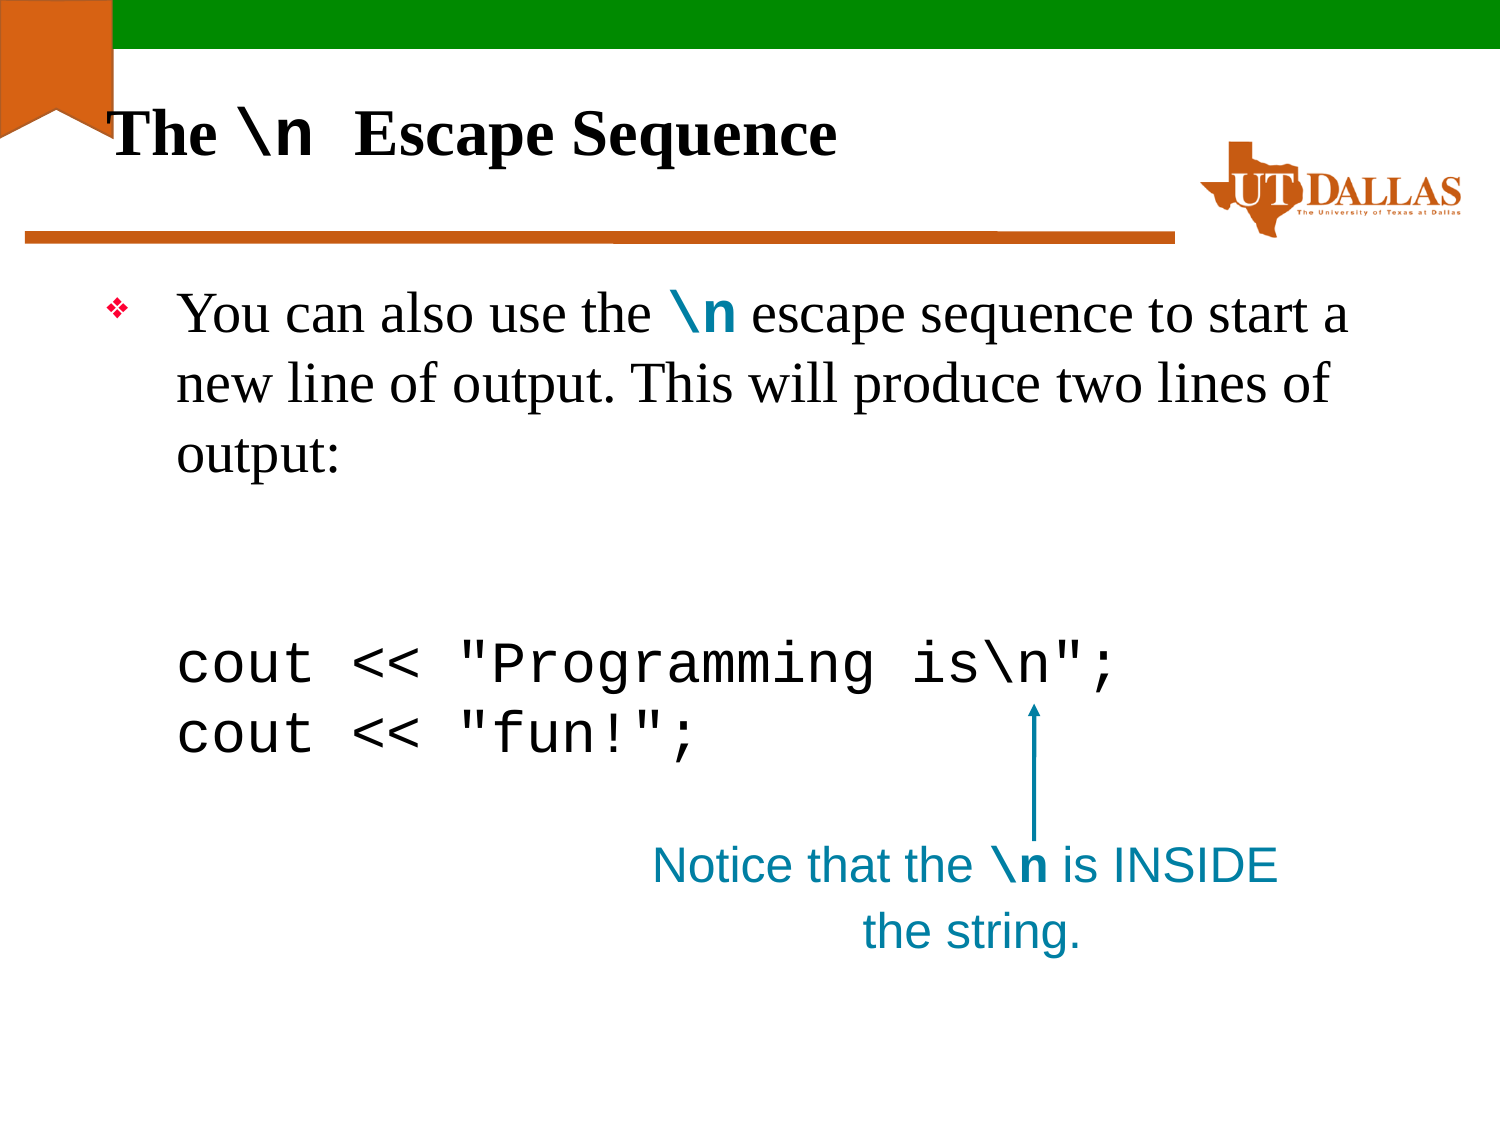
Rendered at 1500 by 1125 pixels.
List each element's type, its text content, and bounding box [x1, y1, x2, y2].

title The \n Escape Sequence [91, 38, 1442, 219]
text_box Notice that the \n is INSIDE the string. [637, 841, 1308, 965]
text_box [1027, 703, 1041, 842]
list You can also use the \n escape sequence to start a new line of output. This will produce two lines of output: cout << "Programming is\n"; cout << "fun!"; [75, 266, 1425, 1010]
picture [1200, 141, 1461, 238]
